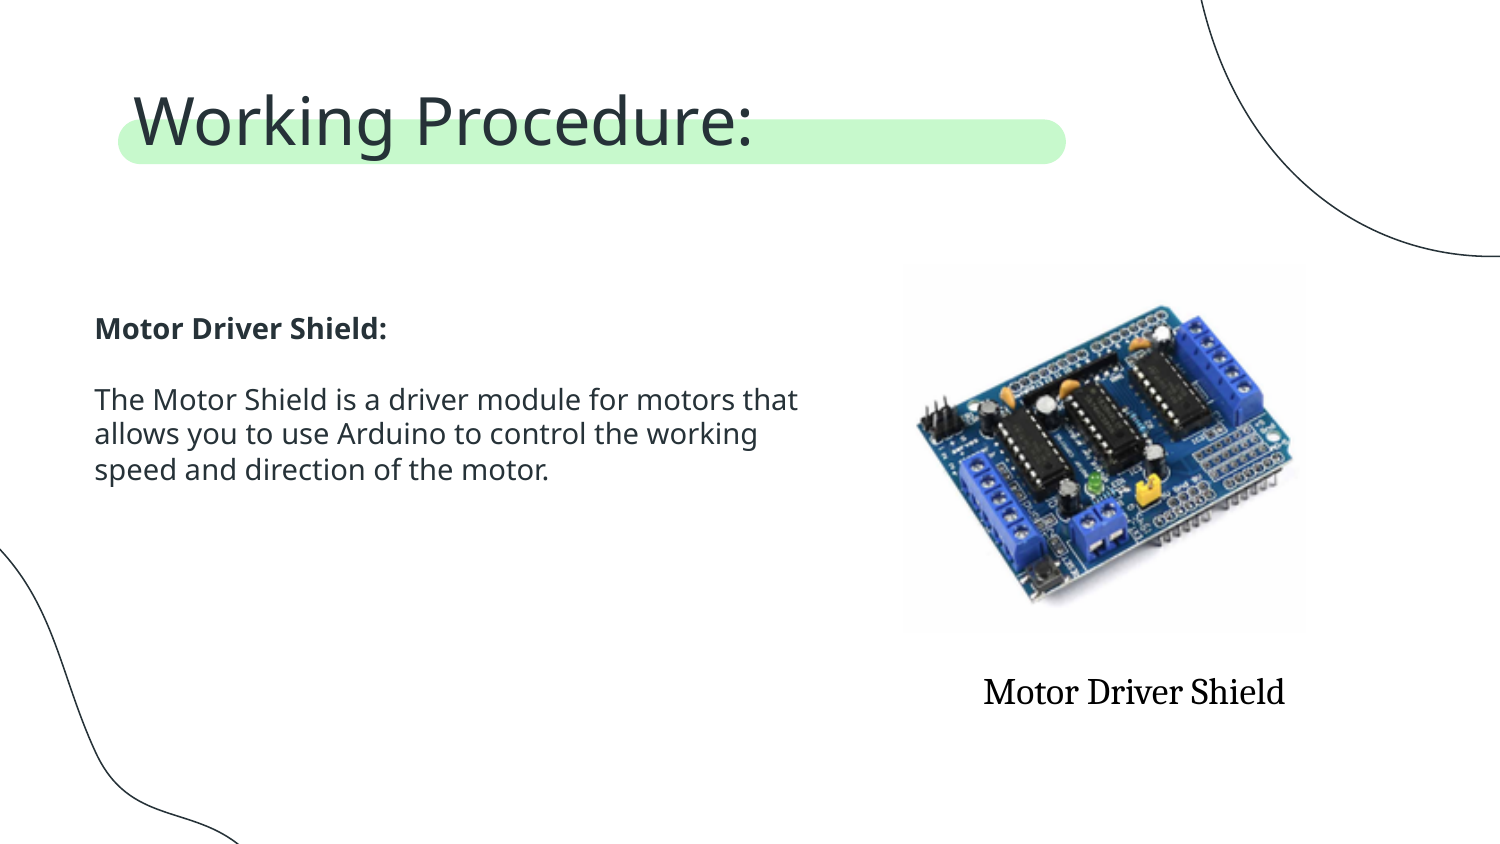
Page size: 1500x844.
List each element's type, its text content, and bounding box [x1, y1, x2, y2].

subtitle Motor Driver Shield: The Motor Shield is a driver module for motors that allows you to use Arduino to control the working speed and direction of the motor. [79, 295, 822, 664]
title Working Procedure: [118, 63, 1382, 165]
picture [804, 263, 1459, 633]
text_box Motor Driver Shield [968, 659, 1340, 755]
